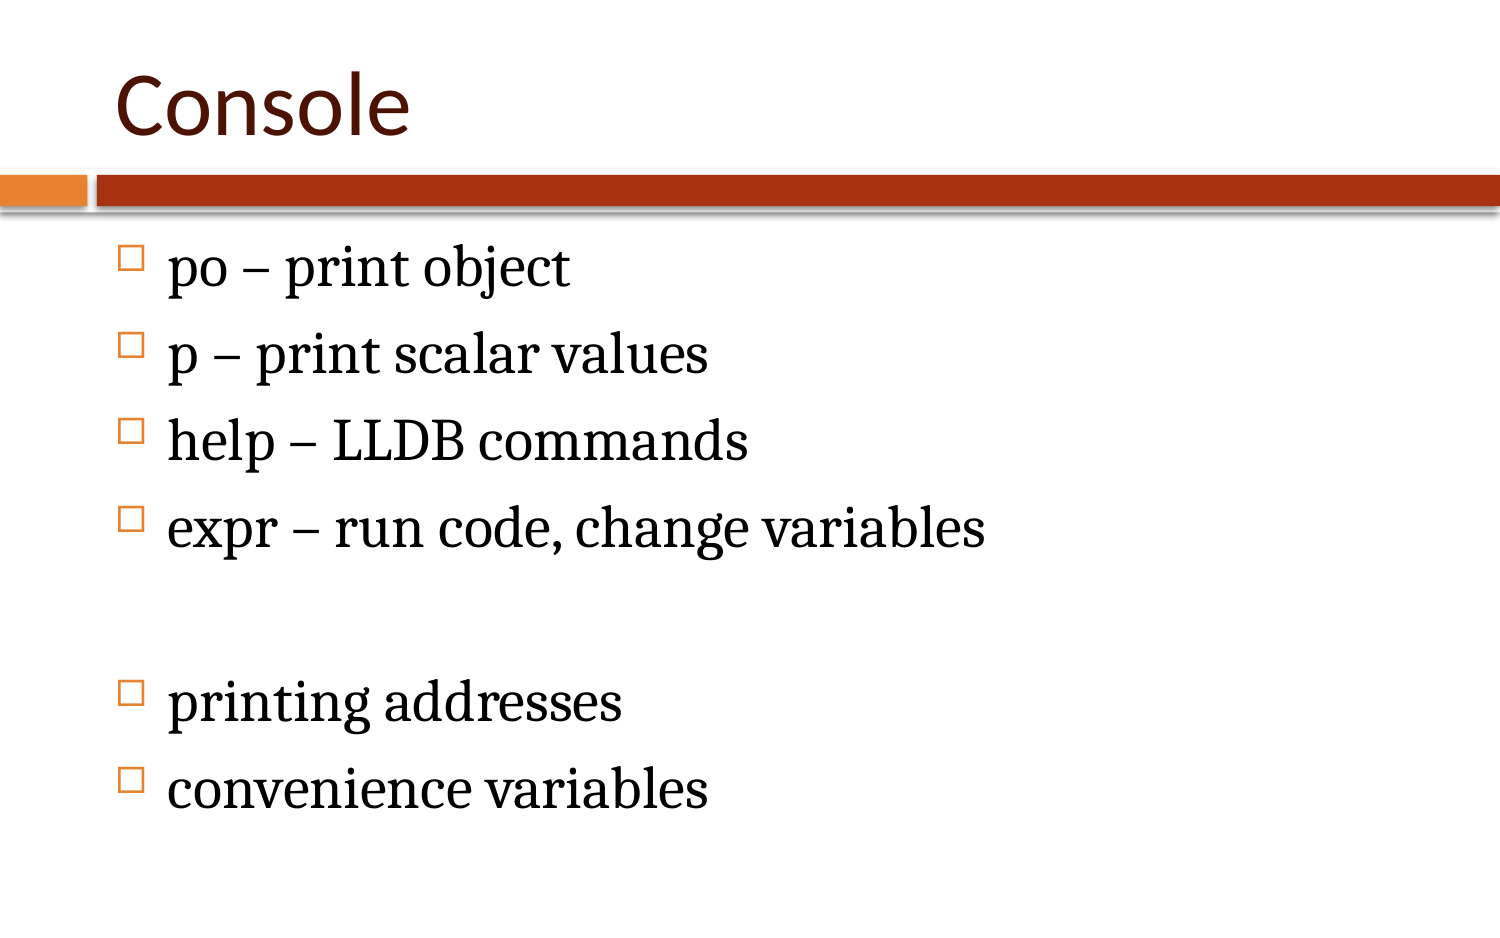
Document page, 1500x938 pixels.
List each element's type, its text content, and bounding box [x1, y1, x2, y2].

list po – print object p – print scalar values help – LLDB commands expr – run code, change variables printing addresses convenience variables [100, 218, 1438, 910]
title Console [100, 31, 1438, 167]
